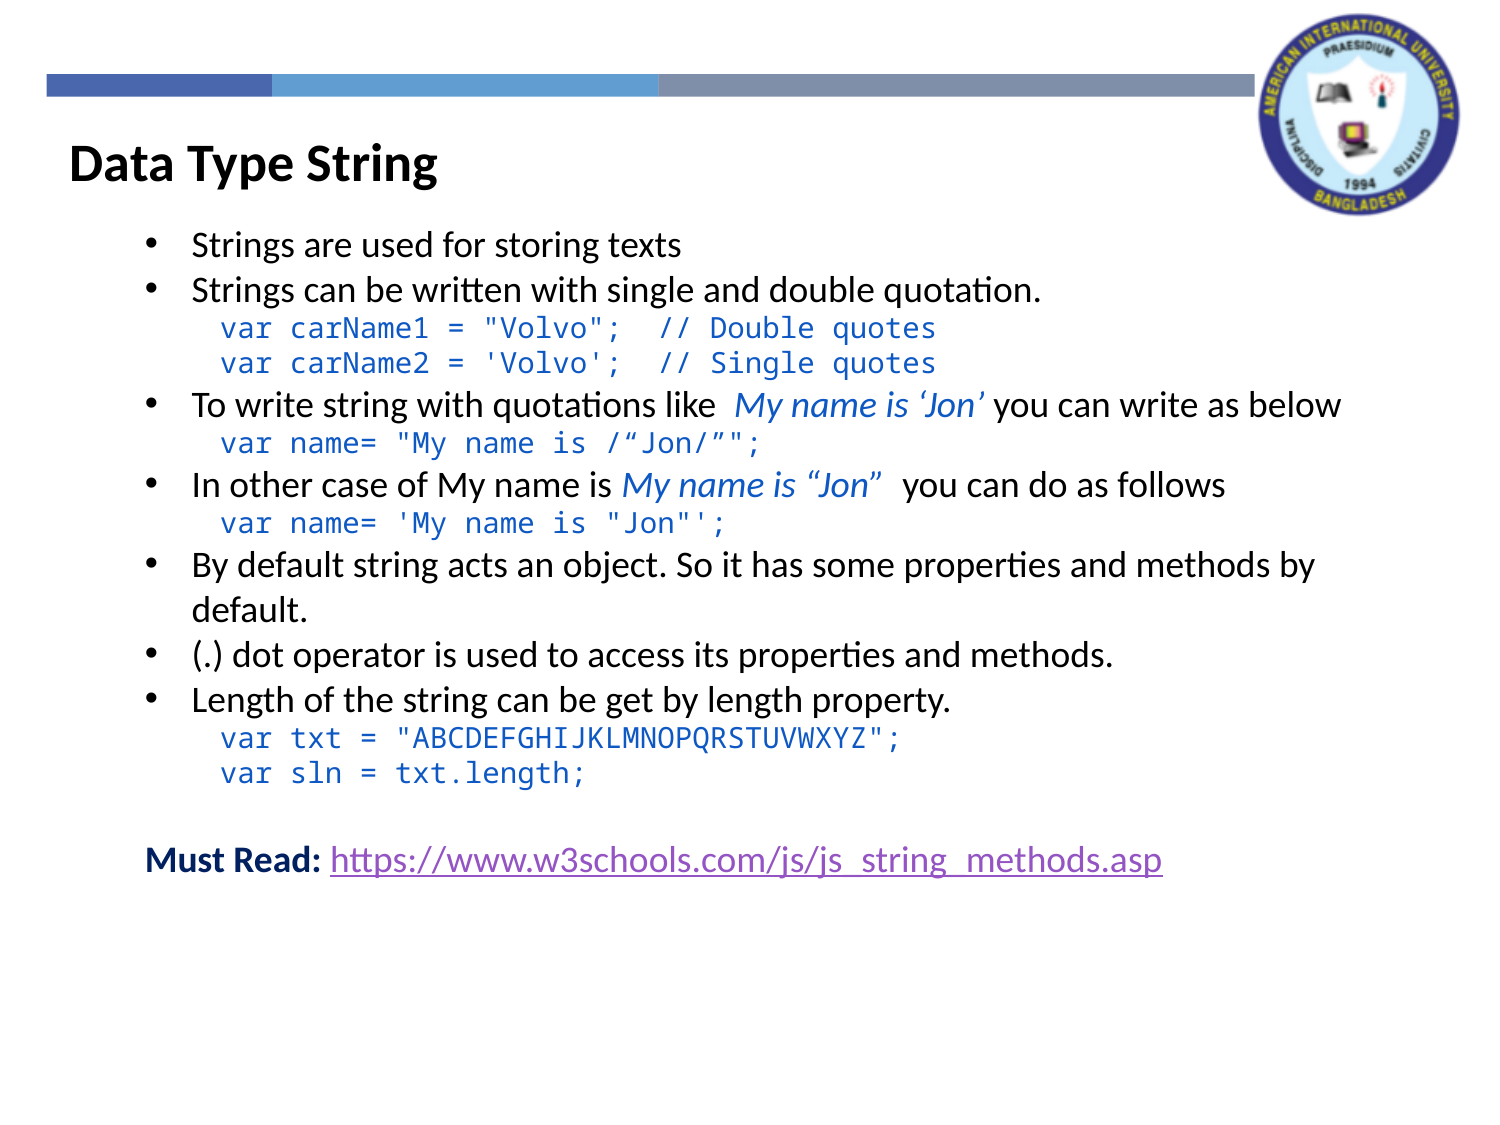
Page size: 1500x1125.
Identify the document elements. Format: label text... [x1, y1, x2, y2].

picture [1254, 9, 1465, 221]
text_box Data Type String [55, 119, 1129, 201]
text_box Strings are used for storing texts Strings can be written with single and double quotation. var carName1 = "Volvo"; // Double quotes var carName2 = 'Volvo'; // Single quotes To write string with quotations like My name is ‘Jon’ you can write as below var name= "My name is /“Jon/”"; In other case of My name is My name is “Jon” you can do as follows var name= 'My name is "Jon"'; By default string acts an object. So it has some properties and methods by default. (.) dot operator is used to access its properties and methods. Length of the string can be get by length property. var txt = "ABCDEFGHIJKLMNOPQRSTUVWXYZ"; var sln = txt.length; Must Read: https://www.w3schools.com/js/js_string_methods.asp [55, 212, 1388, 932]
